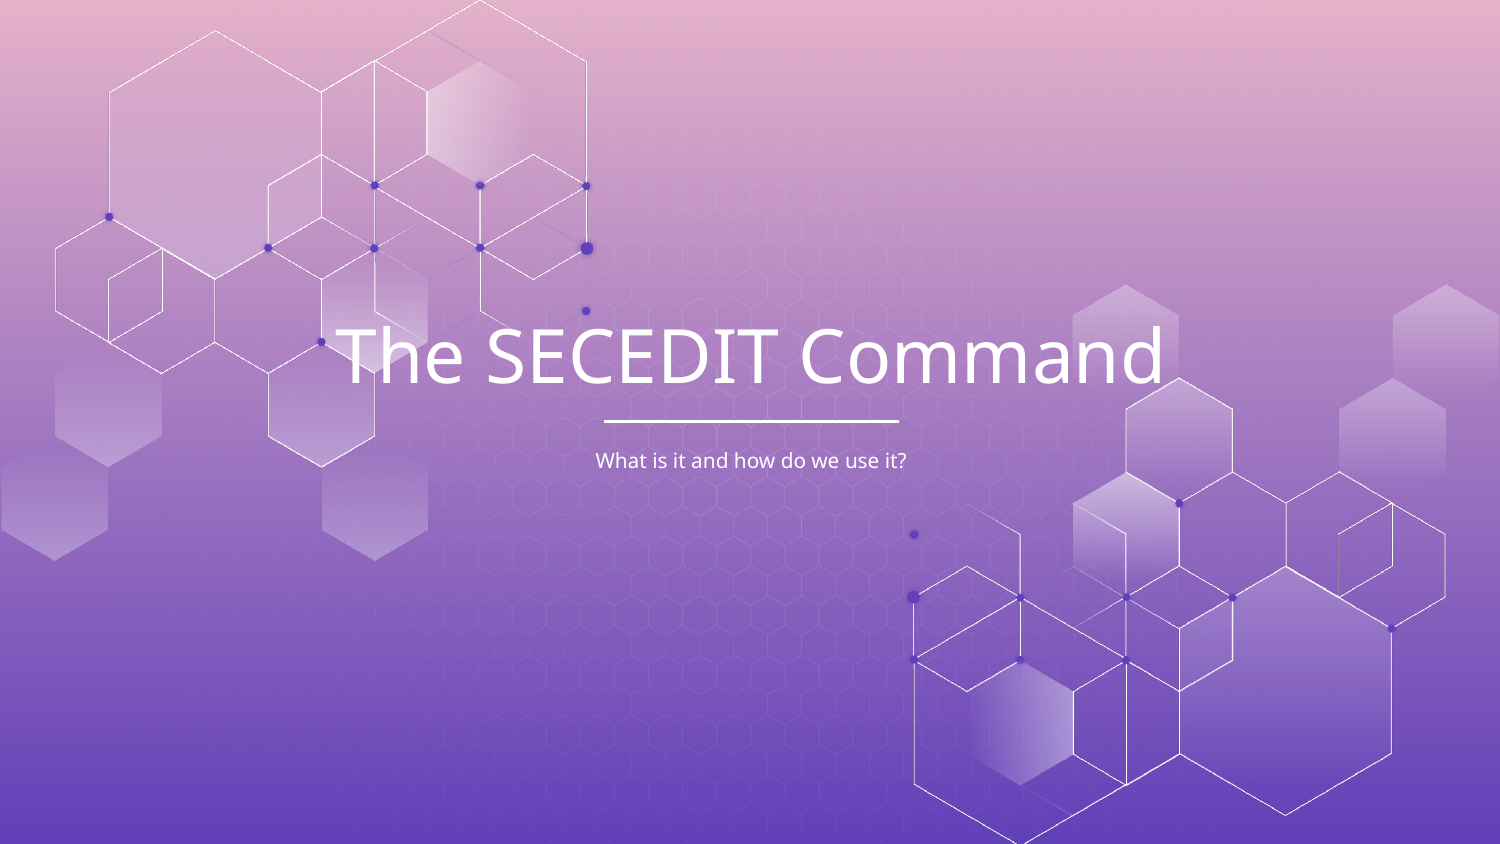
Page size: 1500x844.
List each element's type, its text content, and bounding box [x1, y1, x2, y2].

title The SECEDIT Command [205, 303, 1298, 414]
subtitle What is it and how do we use it? [510, 433, 992, 541]
picture [0, 0, 1500, 844]
